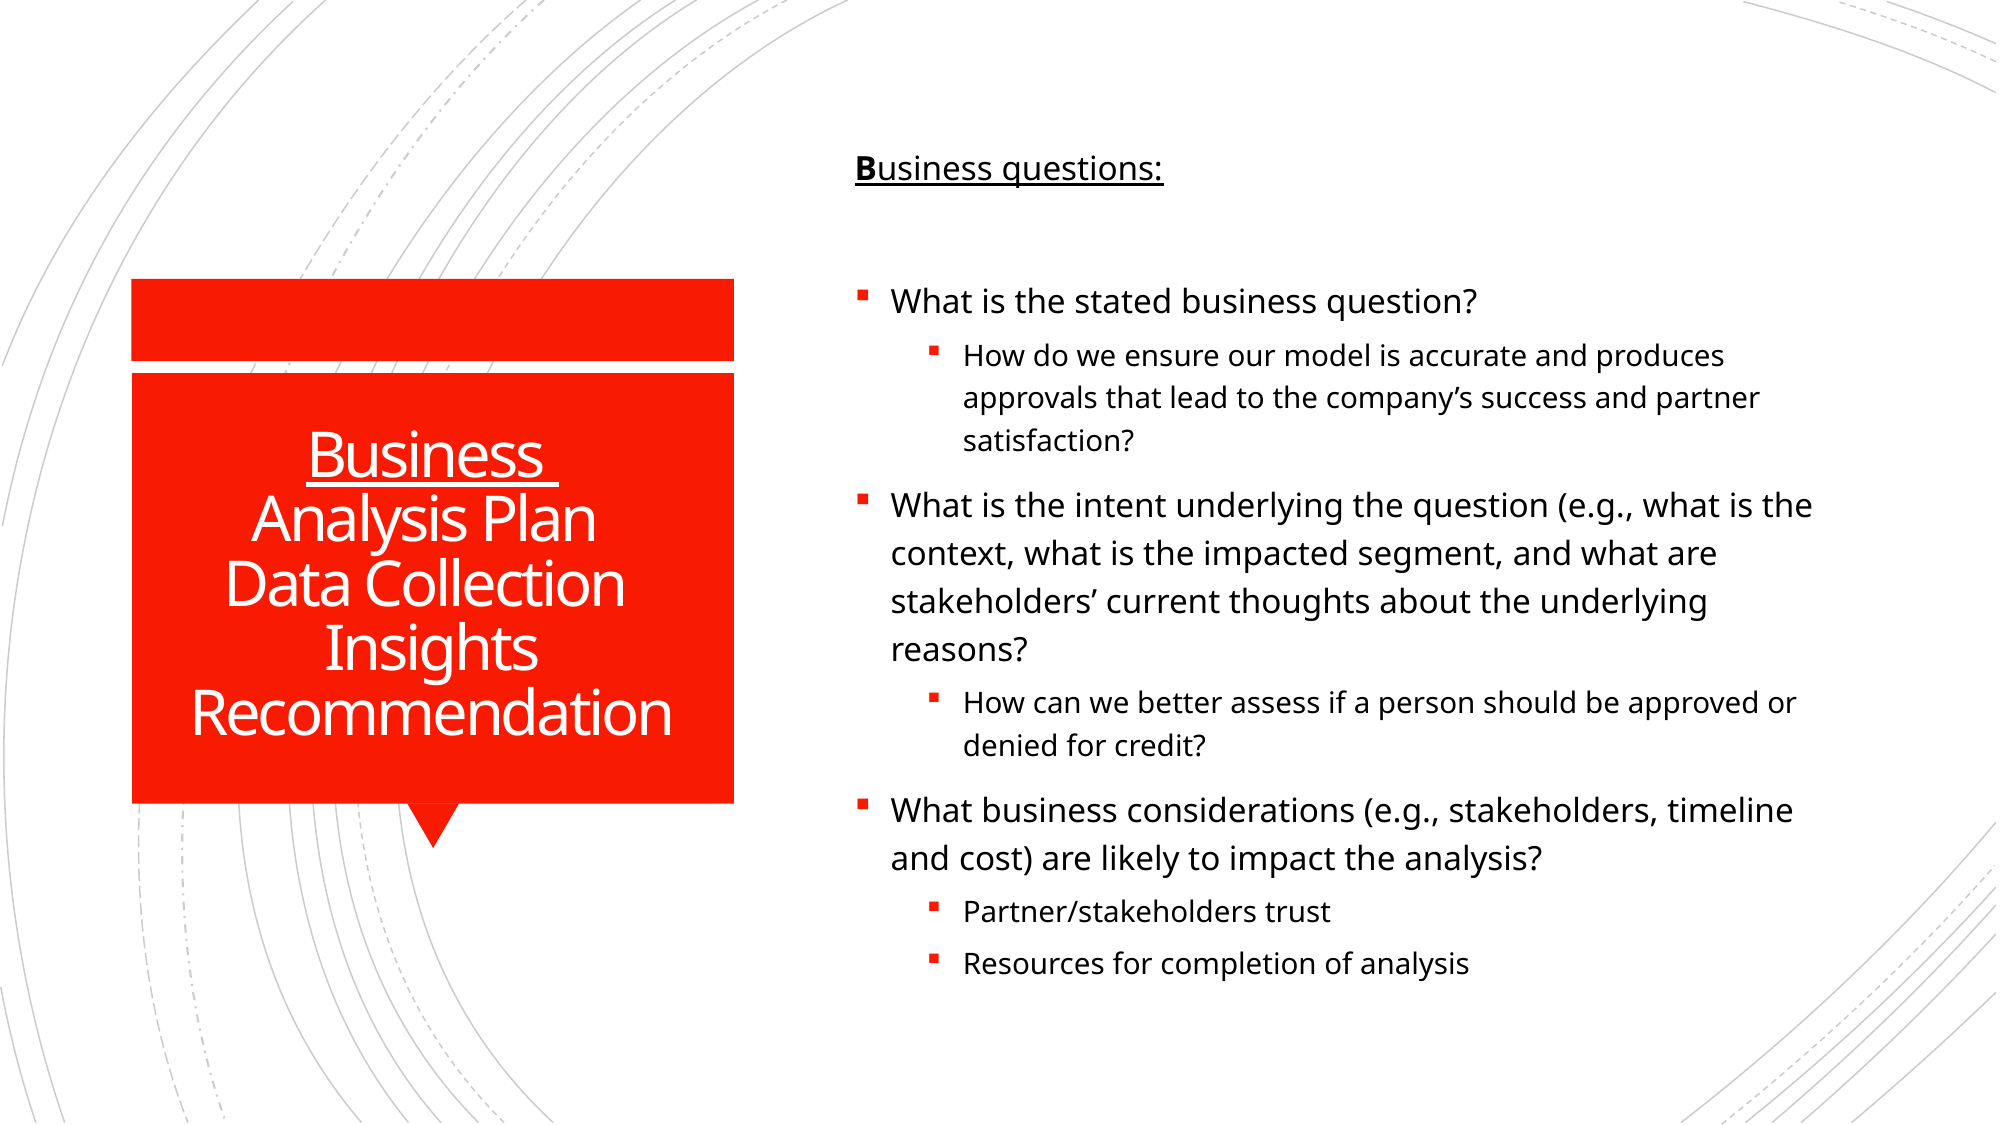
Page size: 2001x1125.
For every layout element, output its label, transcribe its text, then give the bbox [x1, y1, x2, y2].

title Business Analysis Plan Data Collection Insights Recommendation [145, 385, 720, 789]
list Business questions: What is the stated business question? How do we ensure our model is accurate and produces approvals that lead to the company’s success and partner satisfaction? What is the intent underlying the question (e.g., what is the context, what is the impacted segment, and what are stakeholders’ current thoughts about the underlying reasons? How can we better assess if a person should be approved or denied for credit? What business considerations (e.g., stakeholders, timeline and cost) are likely to impact the analysis? Partner/stakeholders trust Resources for completion of analysis [839, 131, 1871, 993]
